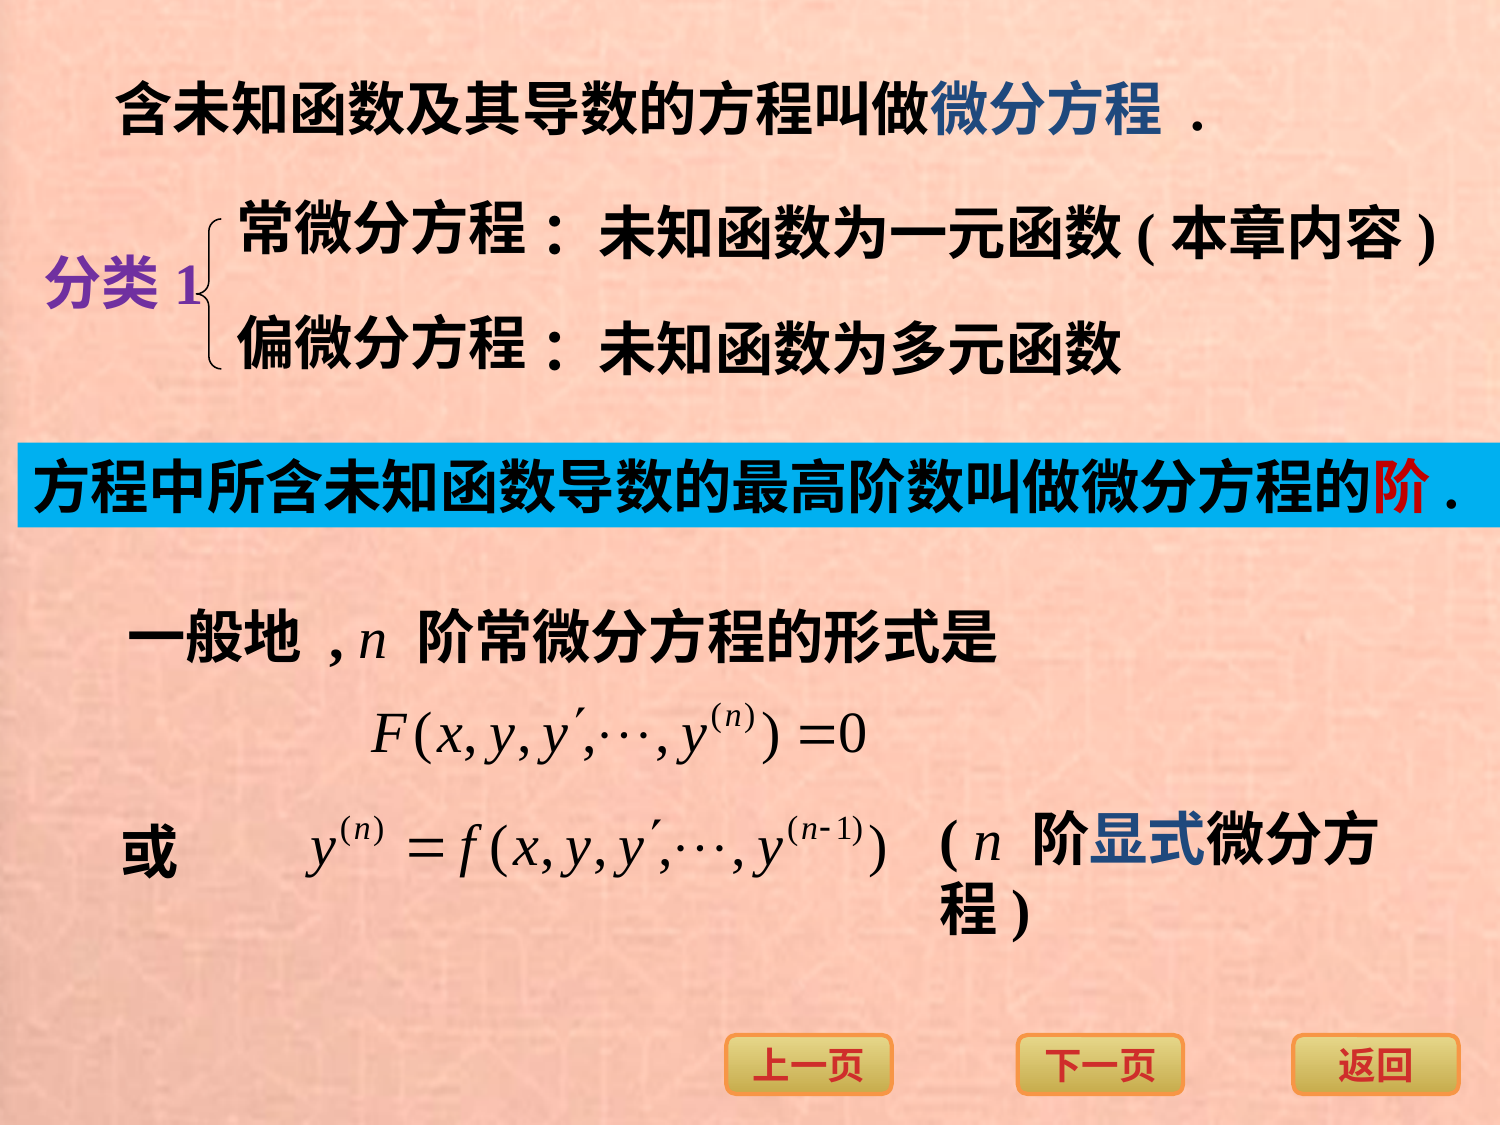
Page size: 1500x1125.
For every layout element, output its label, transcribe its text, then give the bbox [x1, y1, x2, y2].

text_box 方程中所含未知函数导数的最高阶数叫做微分方程的阶. [17, 442, 1500, 528]
text_box 一般地 , n 阶常微分方程的形式是 [112, 592, 1038, 678]
text_box ：未知函数为多元函数 [525, 304, 1447, 390]
text_box 常微分方程 [221, 183, 559, 269]
text_box 或 [105, 807, 213, 893]
text_box 含未知函数及其导数的方程叫做微分方程 . [99, 65, 1238, 150]
text_box 分类1 [28, 238, 219, 324]
text_box 偏微分方程 [221, 298, 584, 384]
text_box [366, 696, 874, 772]
text_box ( n 阶显式微分方程) [924, 794, 1475, 950]
text_box [208, 218, 222, 369]
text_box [301, 808, 894, 885]
text_box ：未知函数为一元函数(本章内容) [525, 189, 1477, 274]
picture [0, 0, 1500, 1125]
